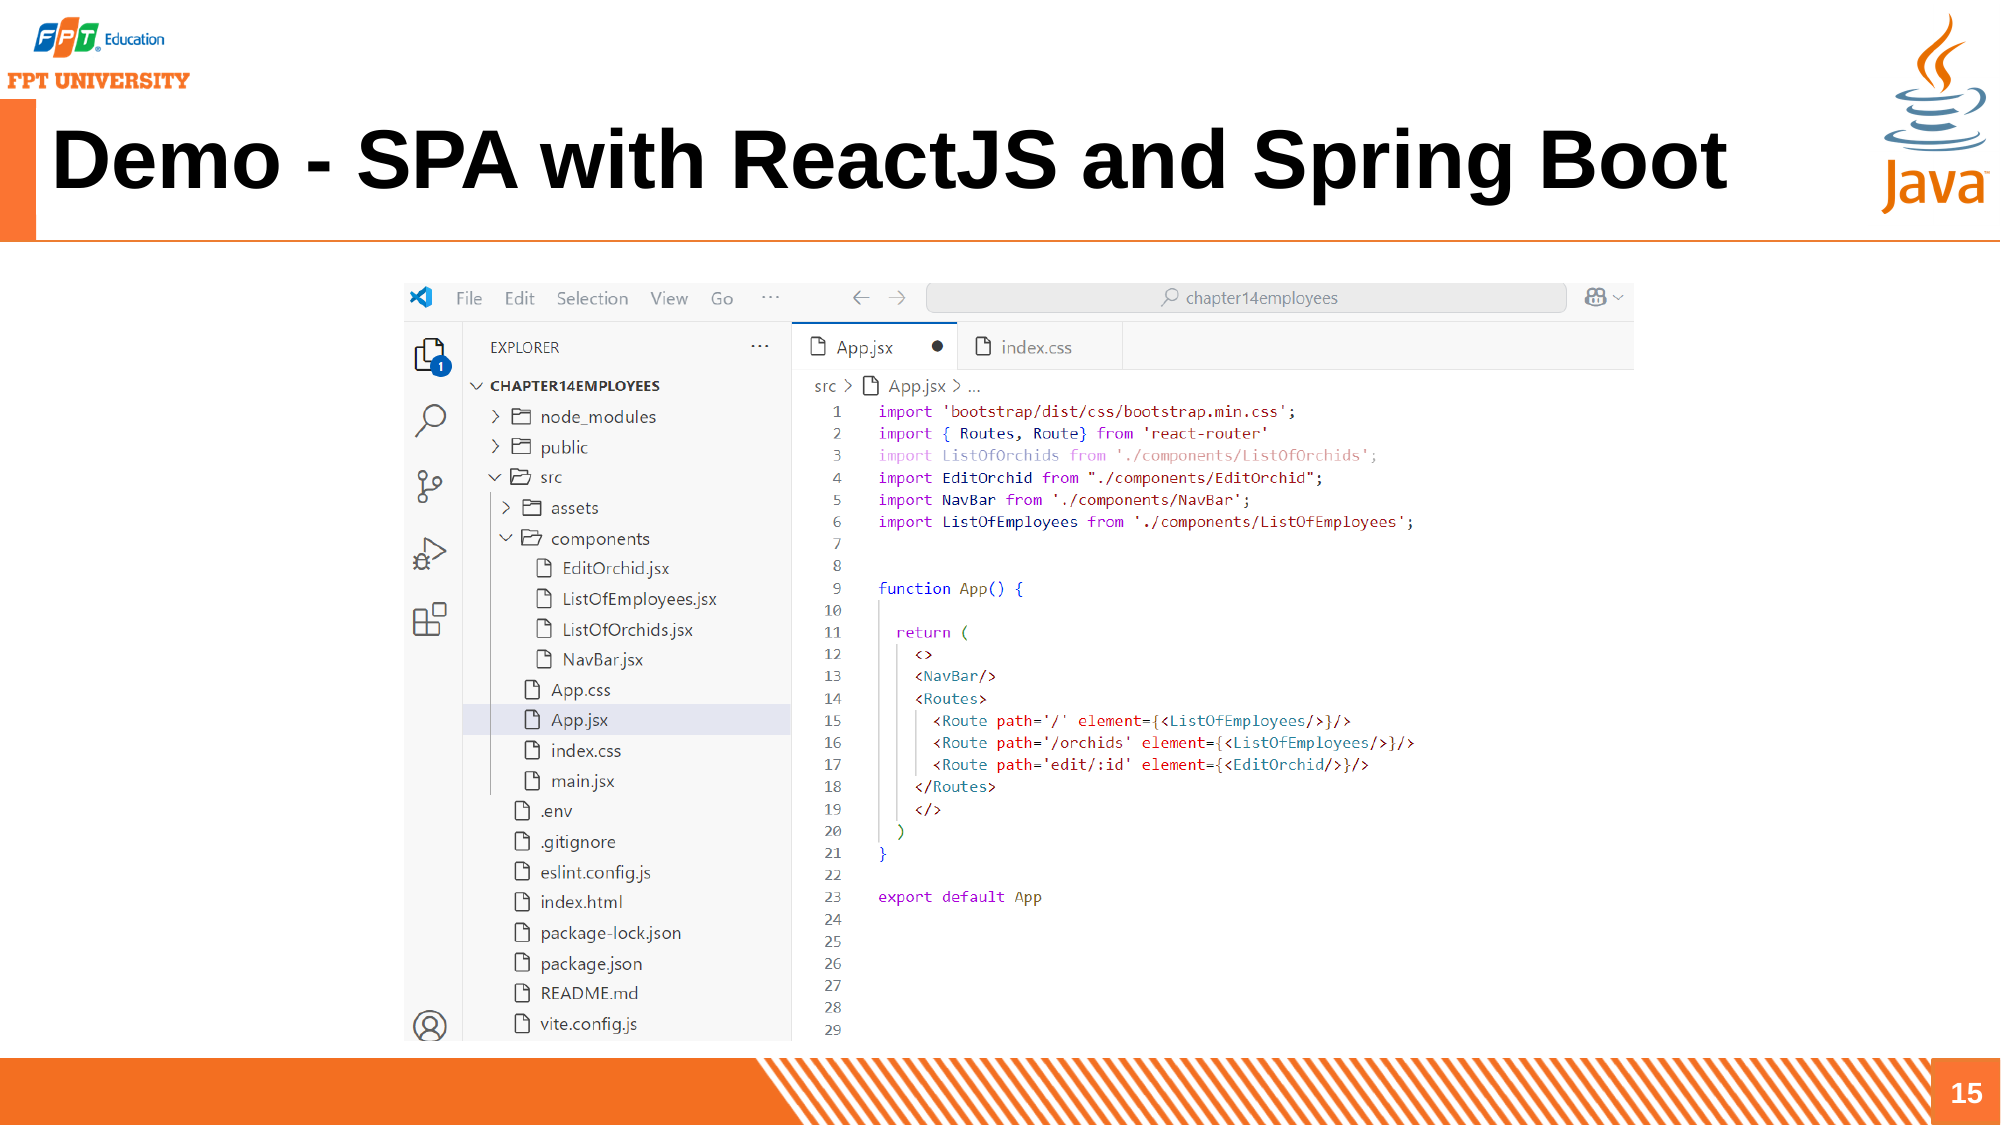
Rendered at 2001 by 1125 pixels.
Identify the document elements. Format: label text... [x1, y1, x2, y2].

slide_number 15 [1933, 1059, 2000, 1124]
title Demo - SPA with ReactJS and Spring Boot [36, 108, 1869, 215]
picture [404, 283, 1635, 1041]
picture [0, 2, 197, 99]
picture [0, 1058, 1934, 1125]
picture [1868, 4, 2000, 226]
